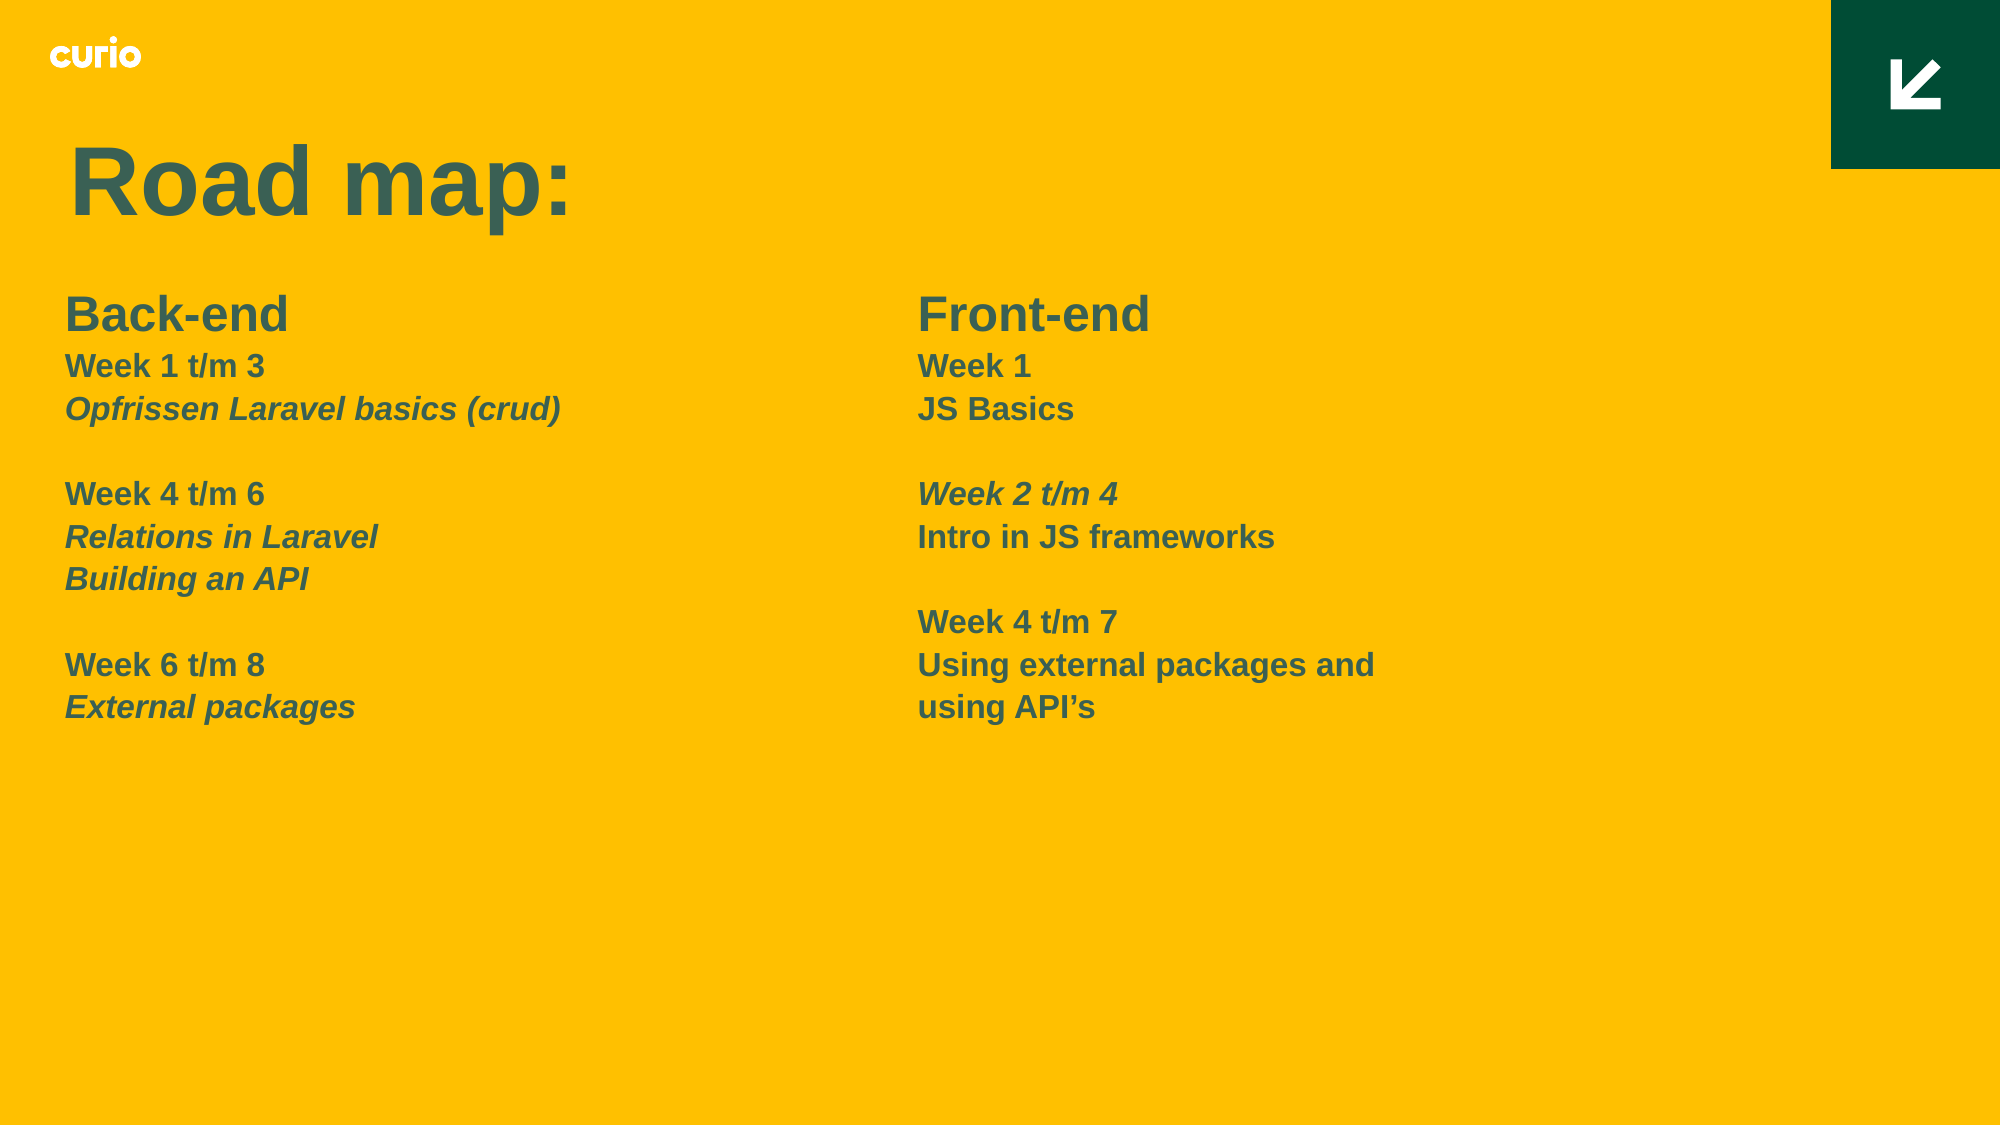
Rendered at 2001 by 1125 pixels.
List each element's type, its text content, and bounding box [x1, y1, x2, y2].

text_box [1831, 0, 2000, 169]
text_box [49, 36, 140, 72]
text_box Back-end Week 1 t/m 3 Opfrissen Laravel basics (crud) Week 4 t/m 6 Relations in Laravel Building an API Week 6 t/m 8 External packages [50, 227, 590, 1047]
text_box [1890, 59, 1941, 110]
text_box Road map: [70, 141, 1952, 291]
text_box Front-end Week 1 JS Basics Week 2 t/m 4 Intro in JS frameworks Week 4 t/m 7 Using external packages and using API’s [902, 227, 1443, 994]
